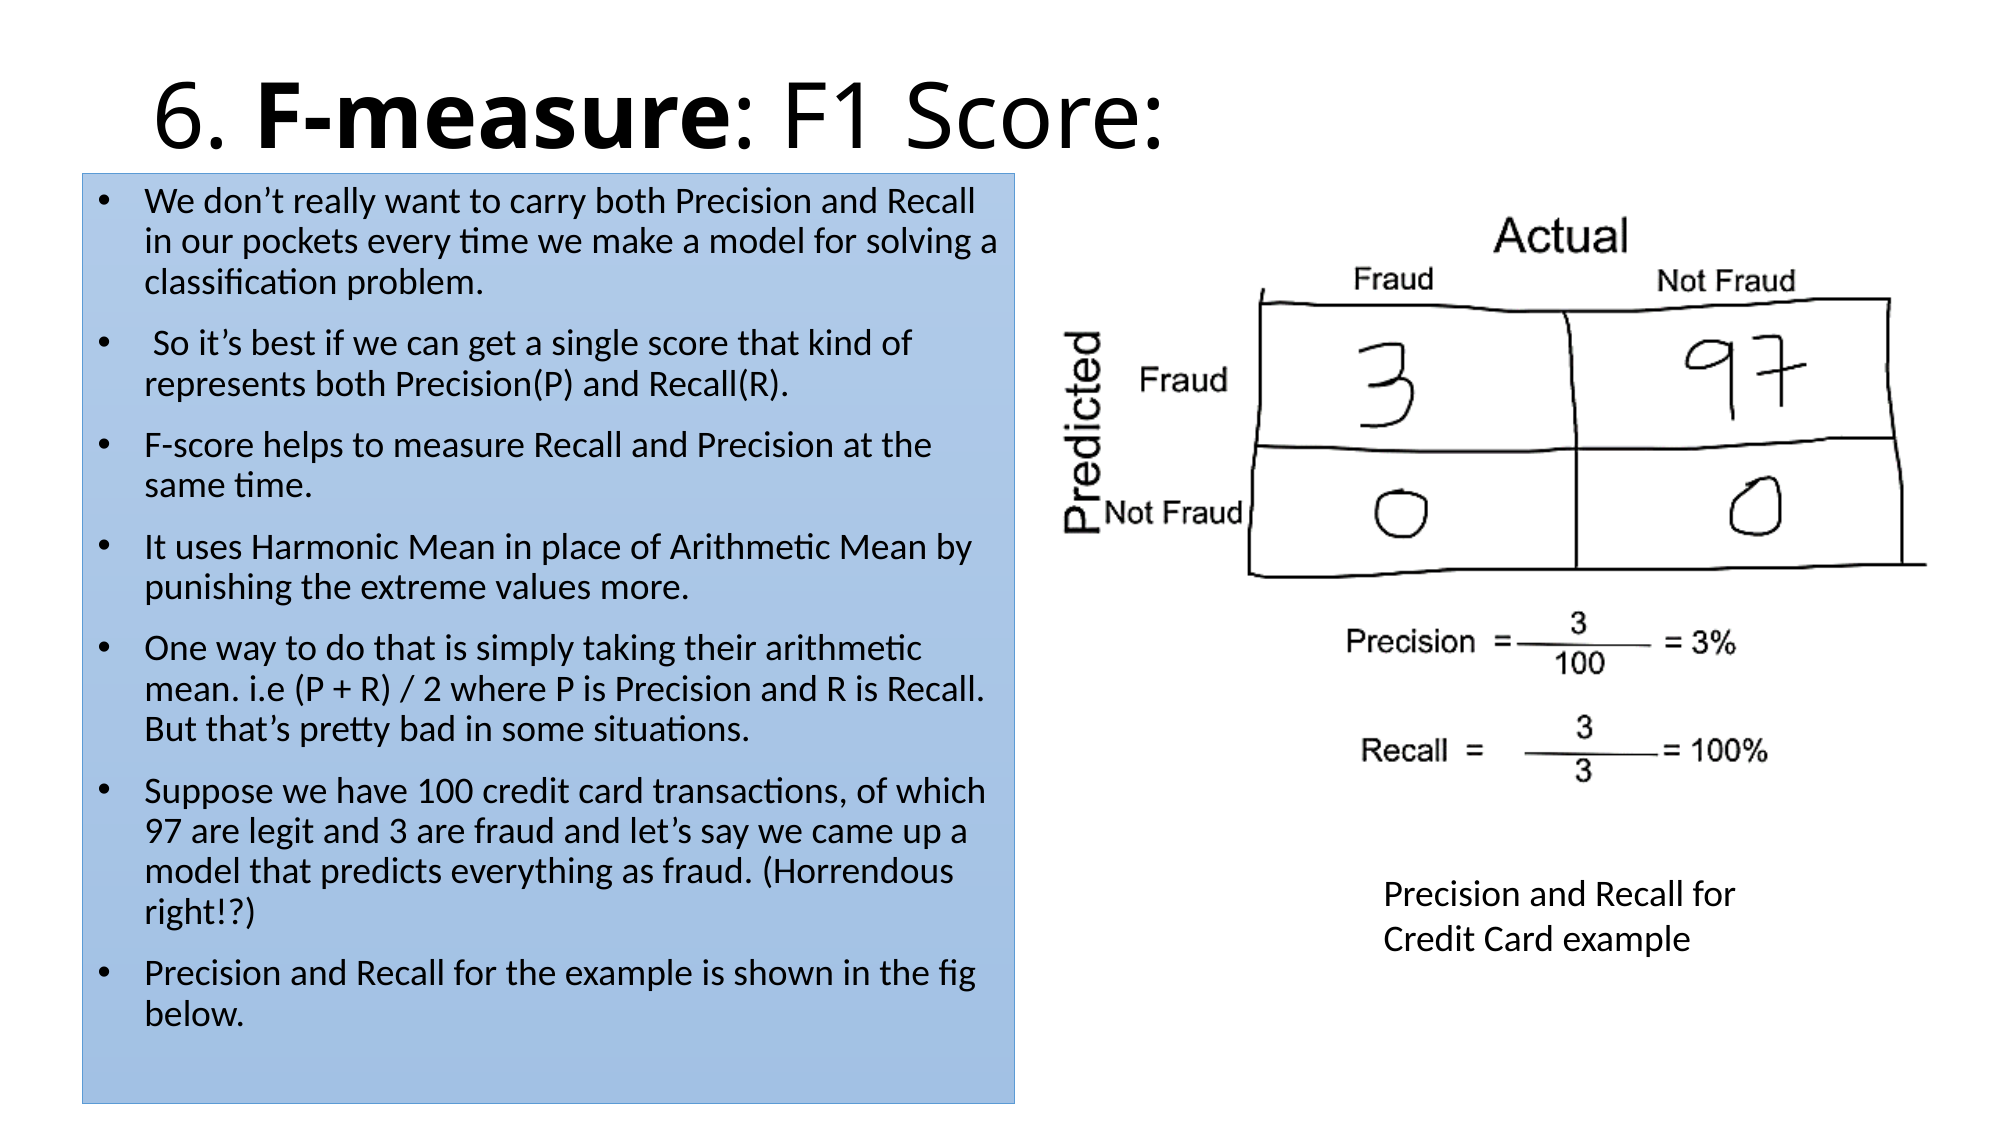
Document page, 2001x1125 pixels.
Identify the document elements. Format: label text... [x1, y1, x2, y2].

title 6. F-measure: F1 Score: [137, 59, 1863, 278]
picture [1043, 193, 1982, 815]
list We don’t really want to carry both Precision and Recall in our pockets every time we make a model for solving a classification problem. So it’s best if we can get a single score that kind of represents both Precision(P) and Recall(R). F-score helps to measure Recall and Precision at the same time. It uses Harmonic Mean in place of Arithmetic Mean by punishing the extreme values more. One way to do that is simply taking their arithmetic mean. i.e (P + R) / 2 where P is Precision and R is Recall. But that’s pretty bad in some situations. Suppose we have 100 credit card transactions, of which 97 are legit and 3 are fraud and let’s say we came up a model that predicts everything as fraud. (Horrendous right!?) Precision and Recall for the example is shown in the fig below. [82, 173, 1015, 1104]
text_box Precision and Recall for Credit Card example [1368, 861, 1819, 967]
